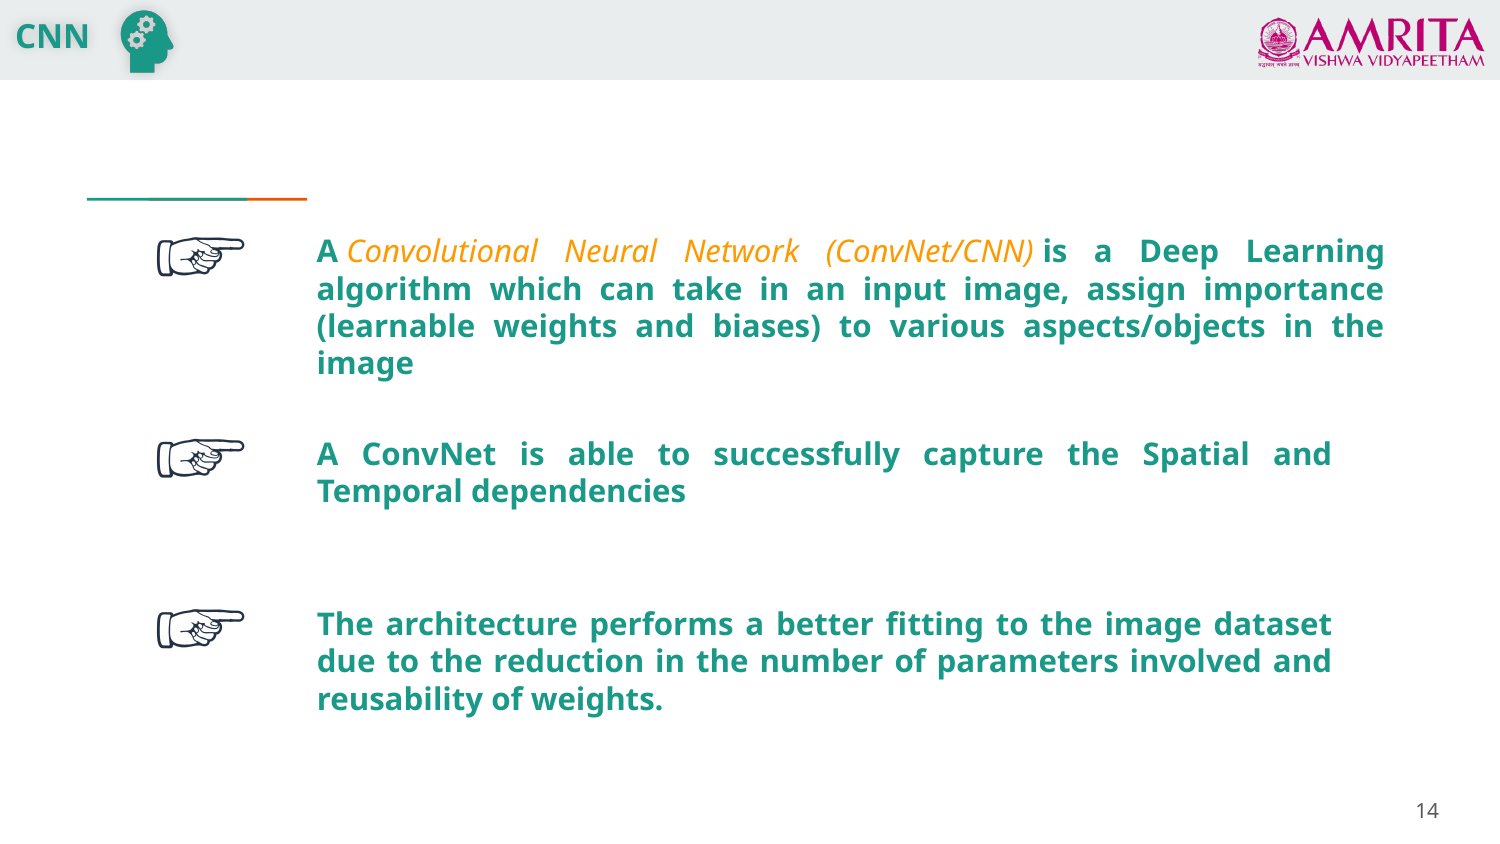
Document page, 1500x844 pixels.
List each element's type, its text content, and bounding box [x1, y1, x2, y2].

text_box The architecture performs a better fitting to the image dataset due to the reduction in the number of parameters involved and reusability of weights. [302, 596, 1349, 724]
text_box A ConvNet is able to successfully capture the Spatial and Temporal dependencies [302, 426, 1349, 517]
picture [1255, 0, 1487, 87]
text_box A Convolutional Neural Network (ConvNet/CNN) is a Deep Learning algorithm which can take in an input image, assign importance (learnable weights and biases) to various aspects/objects in the image [301, 223, 1401, 389]
picture [147, 224, 253, 289]
picture [147, 426, 253, 491]
picture [147, 596, 253, 661]
slide_number 14 [1400, 779, 1491, 844]
title CNN [0, 0, 111, 74]
picture [110, 6, 185, 80]
